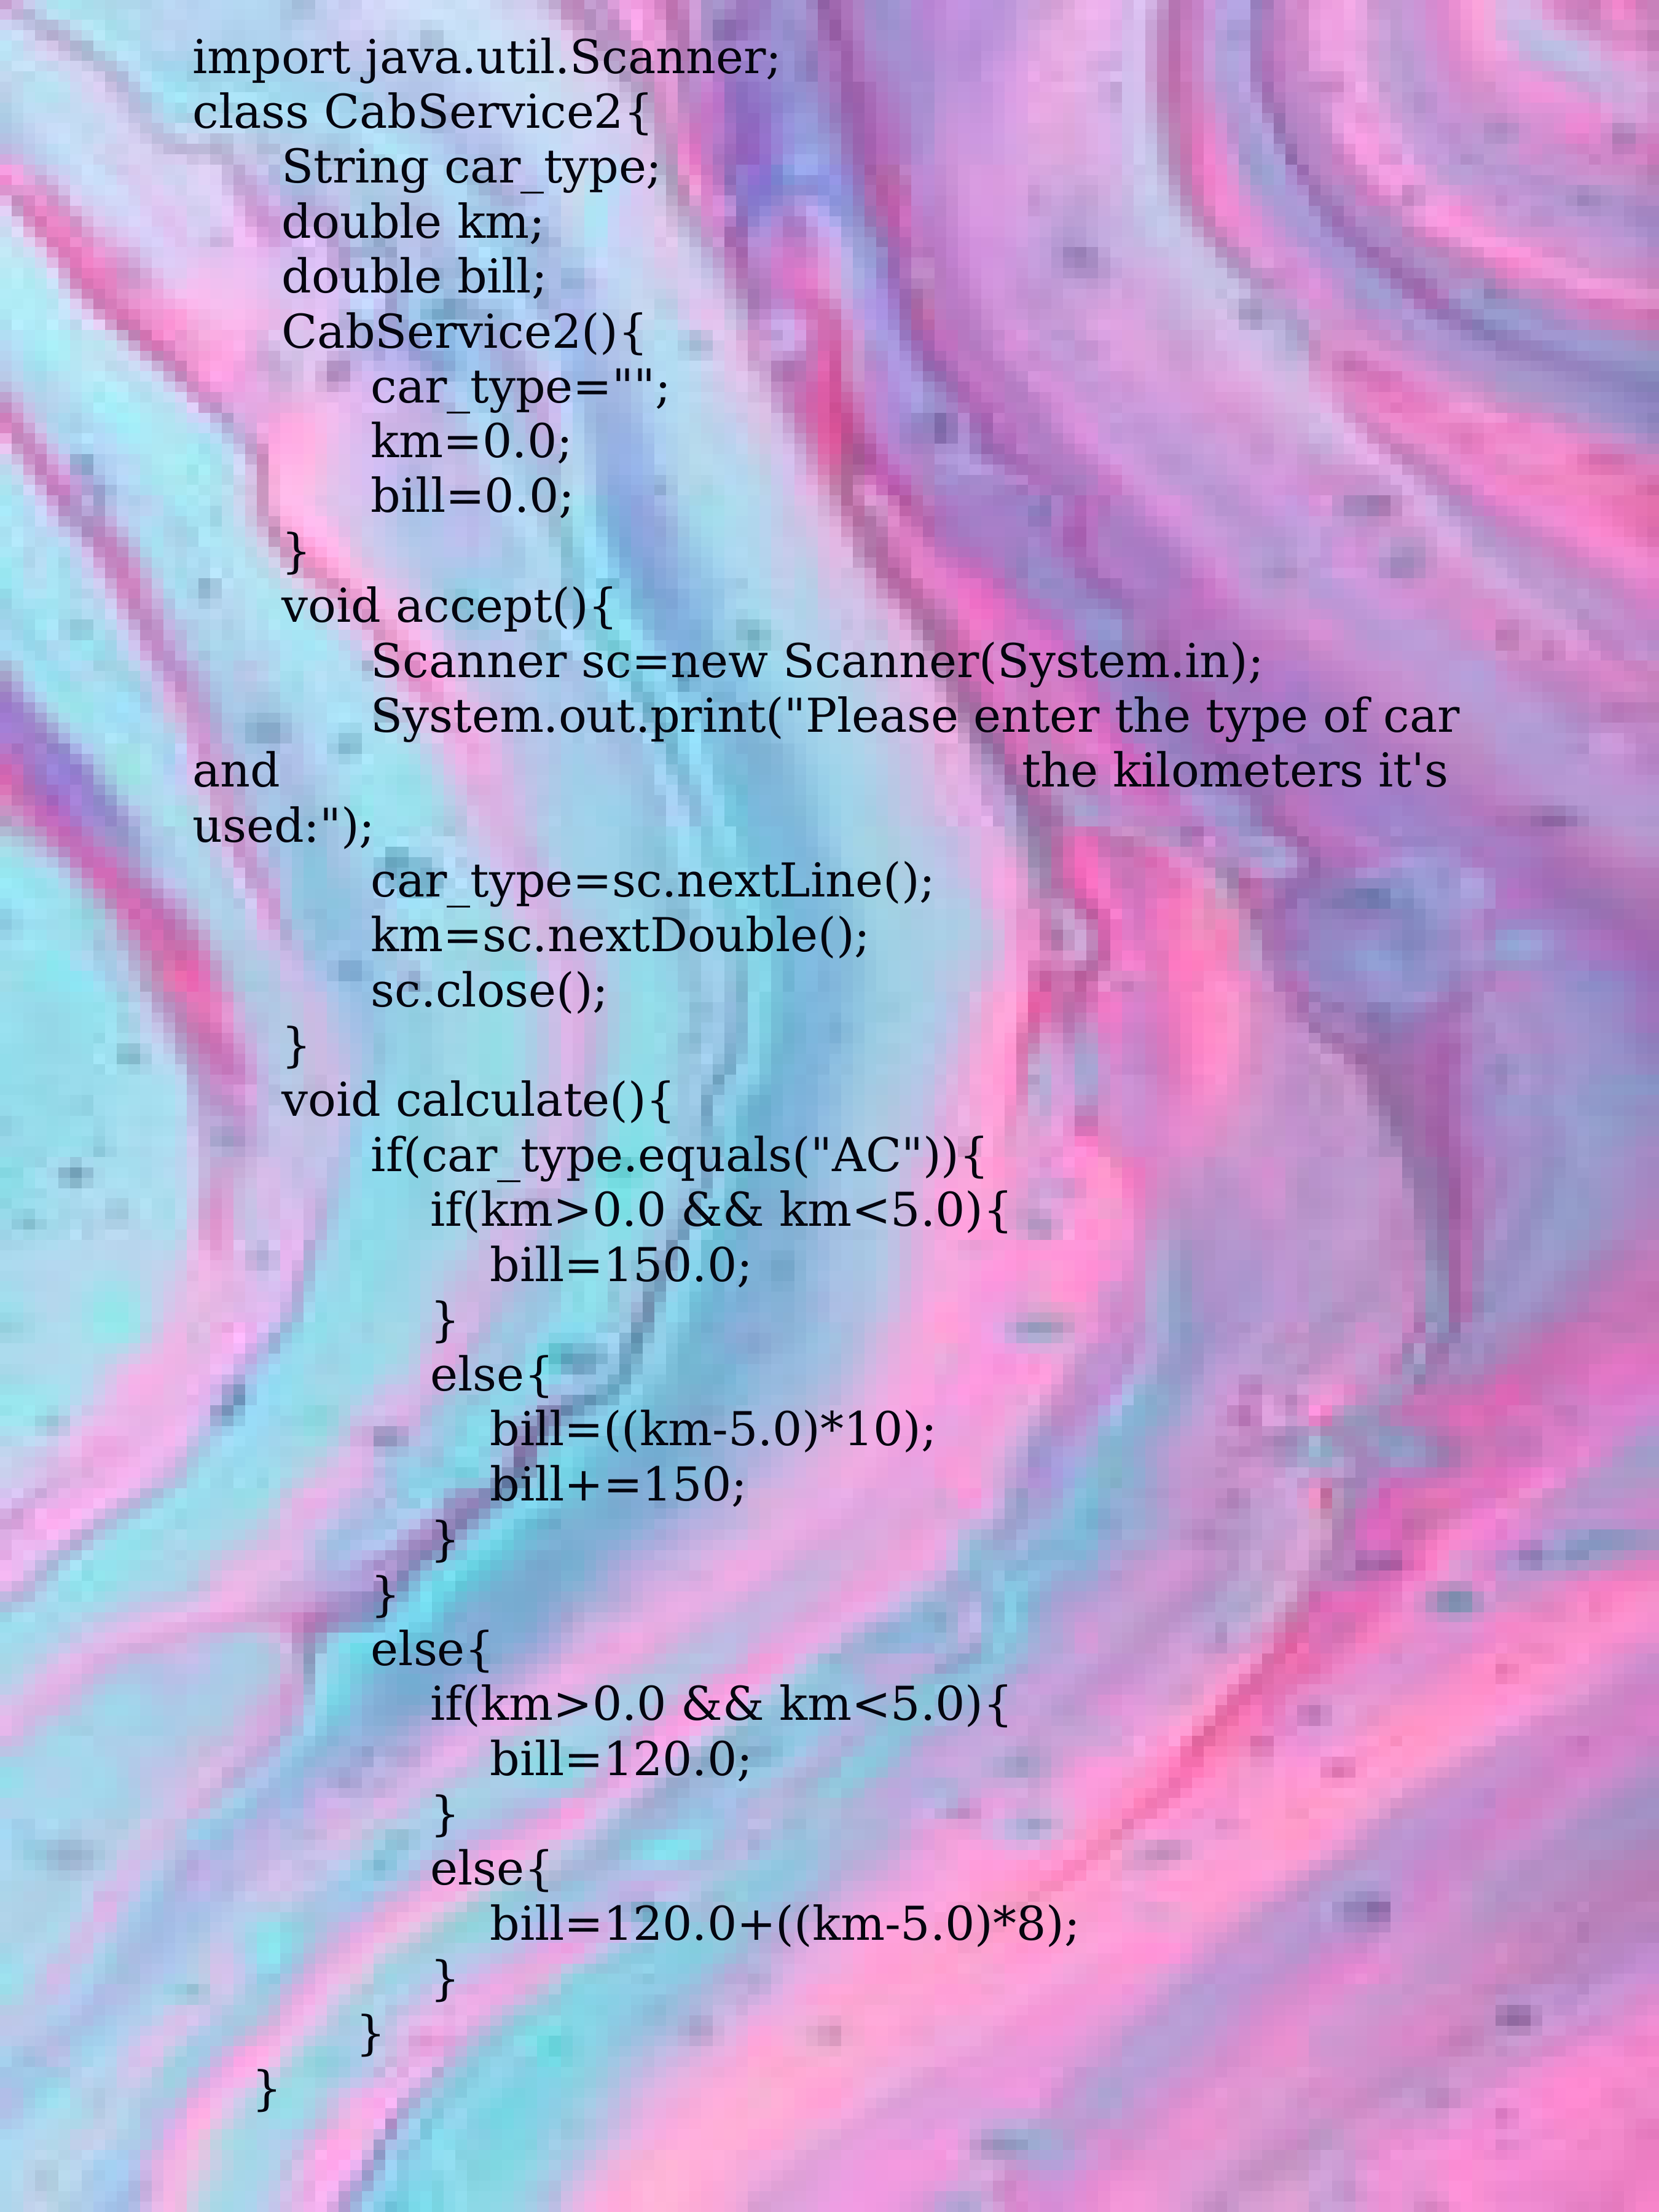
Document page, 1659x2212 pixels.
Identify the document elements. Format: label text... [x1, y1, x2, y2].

picture [0, 0, 1659, 2212]
text_box import java.util.Scanner; class CabService2{ String car_type; double km; double bill; CabService2(){ car_type=""; km=0.0; bill=0.0; } void accept(){ Scanner sc=new Scanner(System.in); System.out.print("Please enter the type of car and the kilometers it's used:"); car_type=sc.nextLine(); km=sc.nextDouble(); sc.close(); } void calculate(){ if(car_type.equals("AC")){ if(km>0.0 && km<5.0){ bill=150.0; } else{ bill=((km-5.0)*10); bill+=150; } } else{ if(km>0.0 && km<5.0){ bill=120.0; } else{ bill=120.0+((km-5.0)*8); } } } [47, 18, 1611, 2122]
